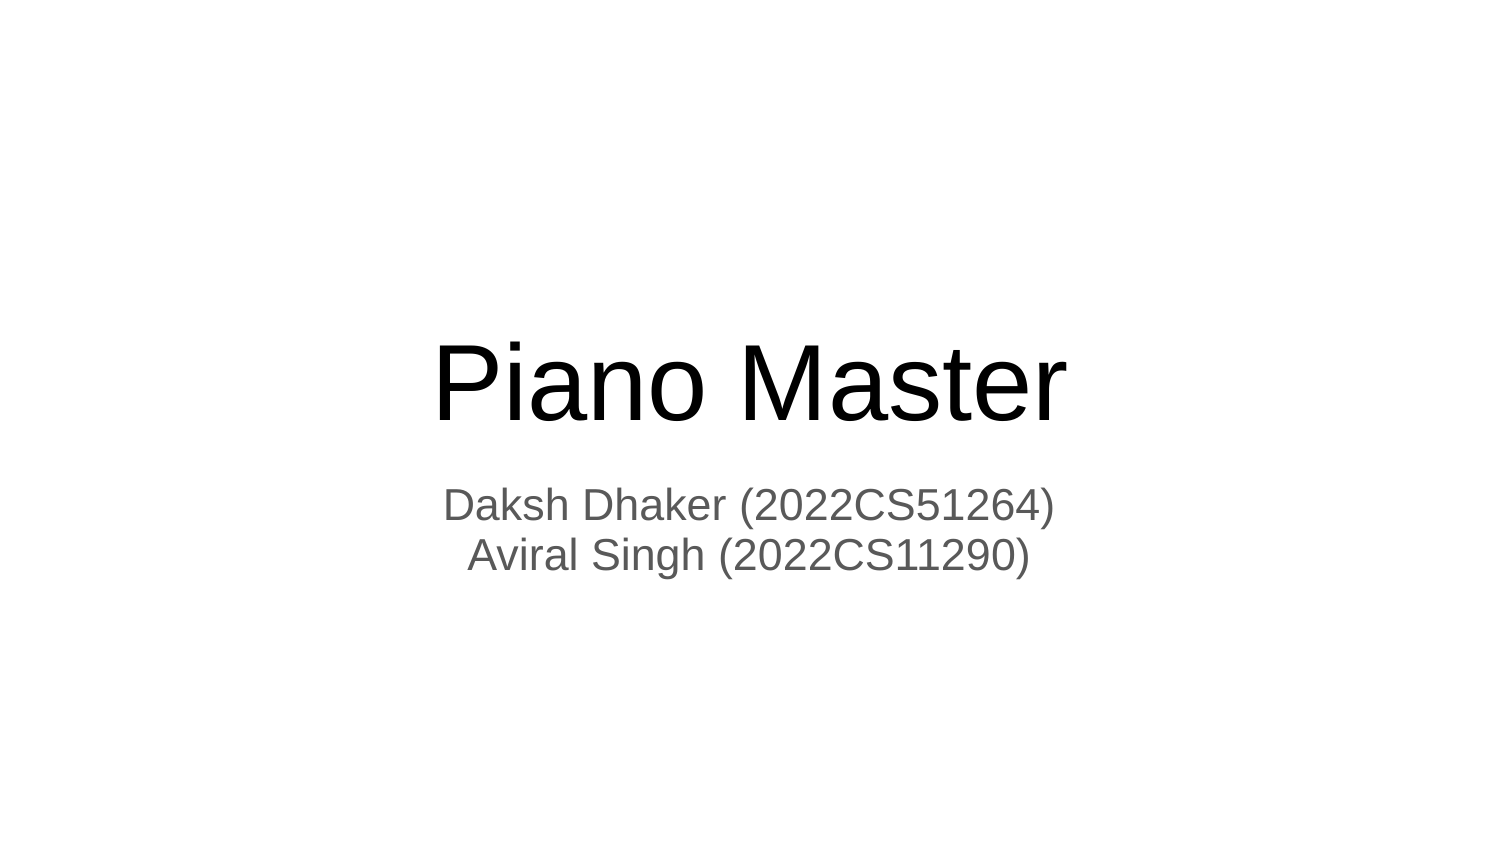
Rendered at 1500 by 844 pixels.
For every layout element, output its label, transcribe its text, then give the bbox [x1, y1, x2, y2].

subtitle Daksh Dhaker (2022CS51264) Aviral Singh (2022CS11290) [51, 464, 1449, 595]
title Piano Master [51, 122, 1449, 459]
